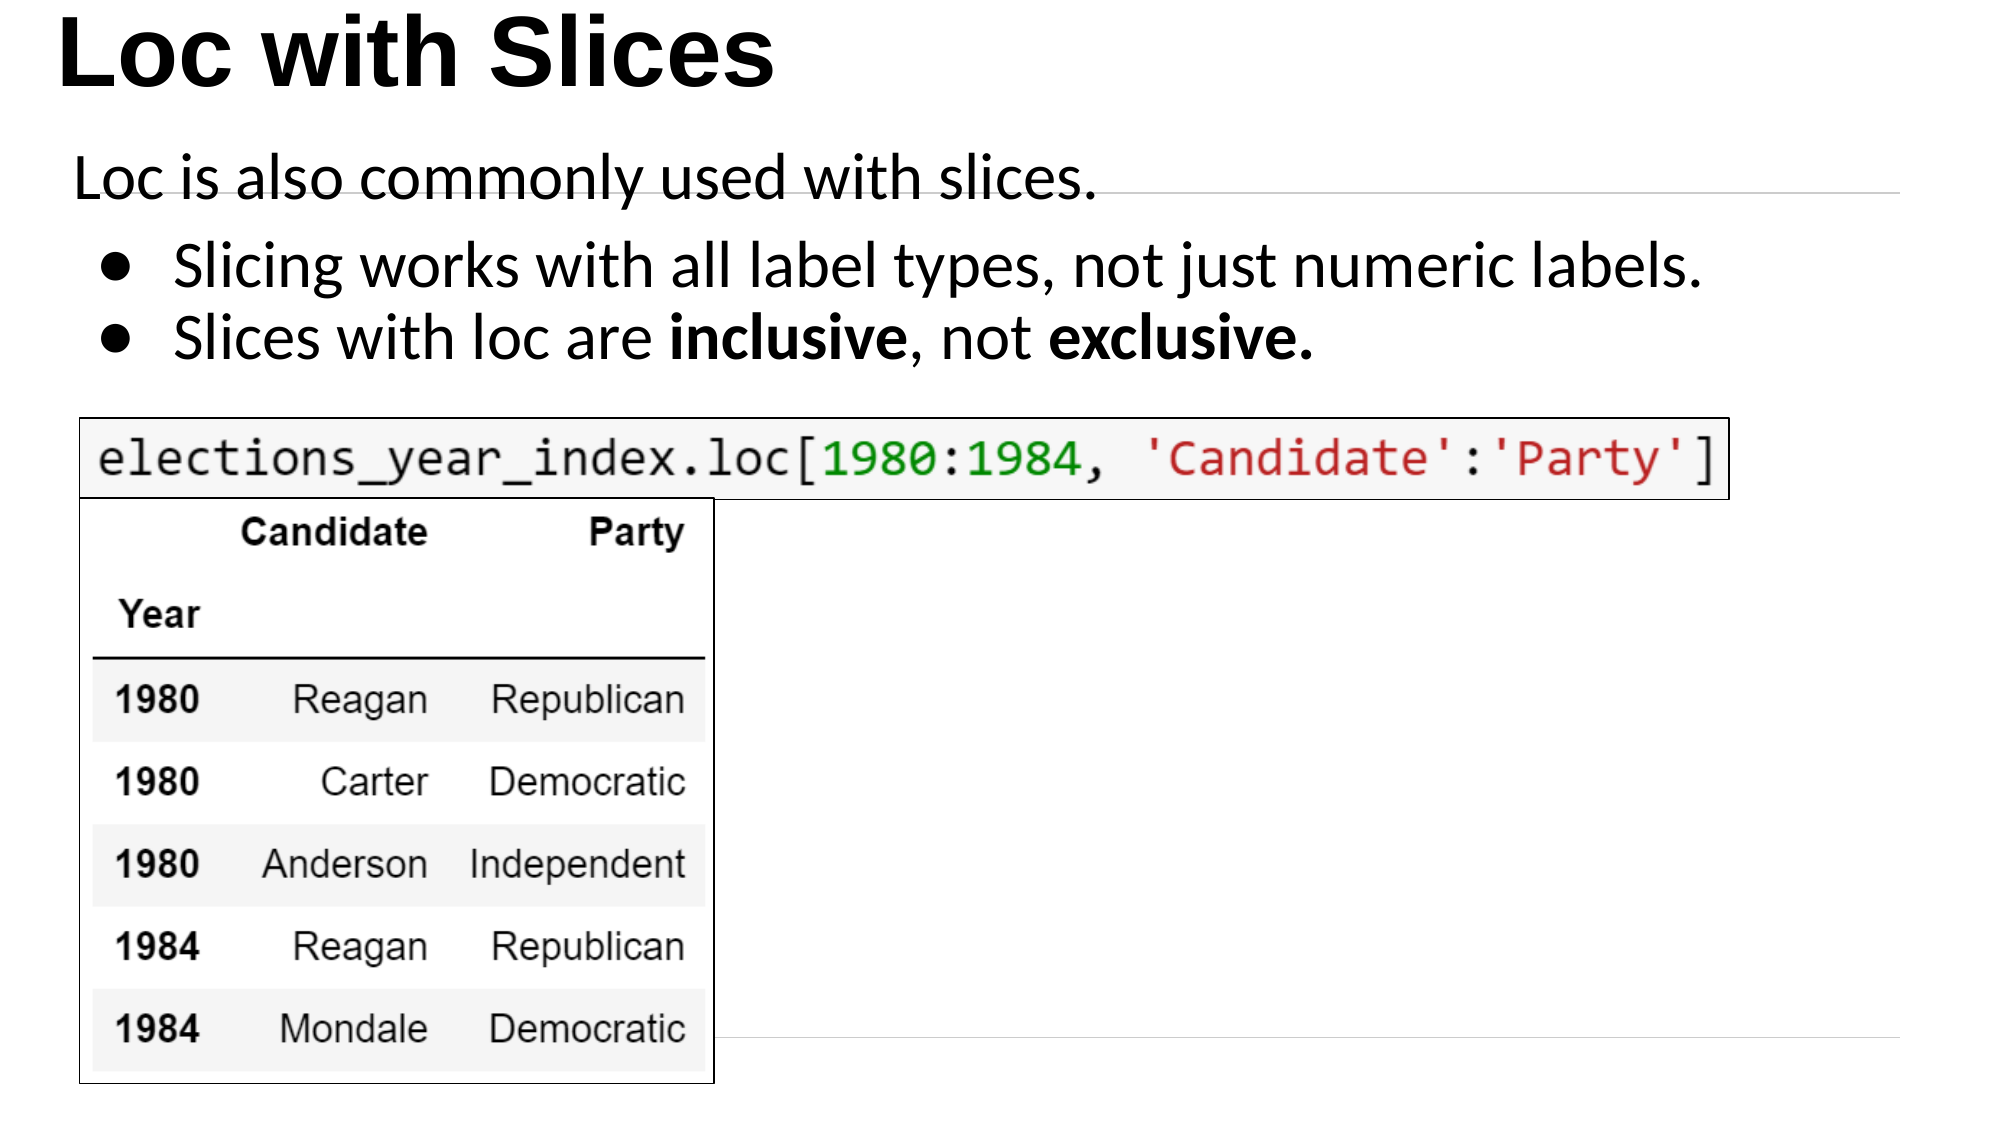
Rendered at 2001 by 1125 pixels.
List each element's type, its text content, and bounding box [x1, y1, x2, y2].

list Loc is also commonly used with slices. Slicing works with all label types, not just numeric labels. Slices with loc are inclusive, not exclusive. [53, 121, 1900, 1031]
title Loc with Slices [36, 20, 1837, 129]
picture [80, 418, 1729, 1083]
